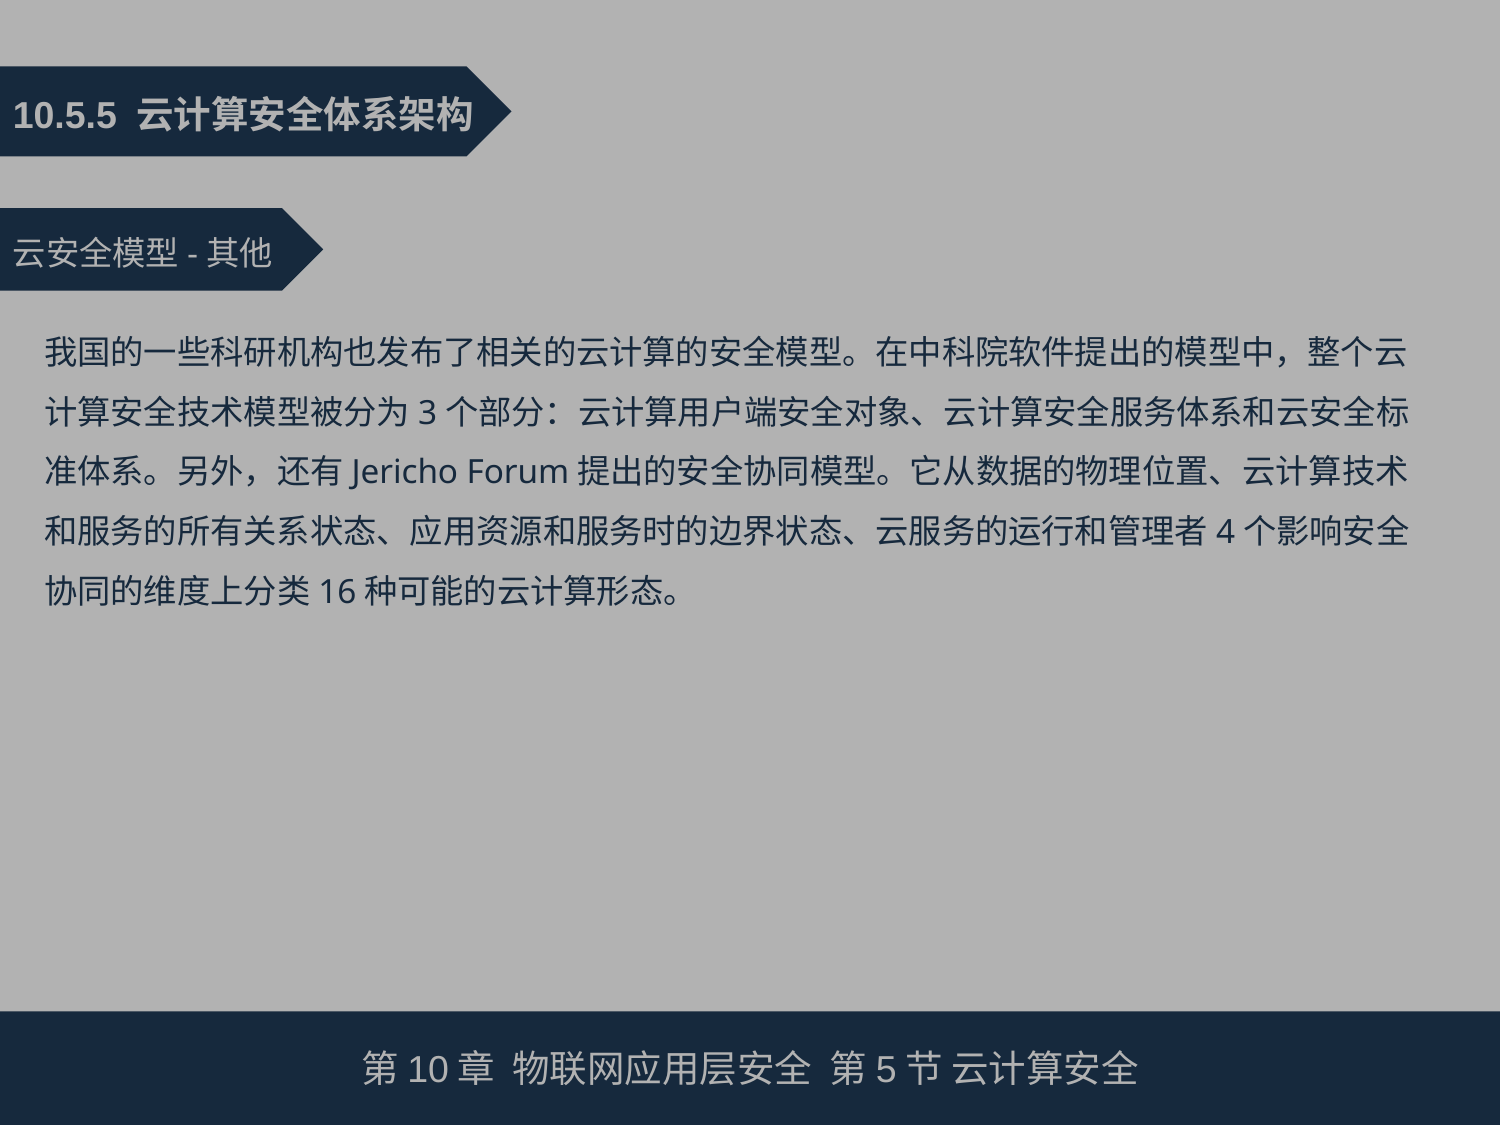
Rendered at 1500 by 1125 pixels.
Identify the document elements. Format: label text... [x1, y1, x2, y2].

list 我国的一些科研机构也发布了相关的云计算的安全模型。在中科院软件提出的模型中，整个云计算安全技术模型被分为3个部分：云计算用户端安全对象、云计算安全服务体系和云安全标准体系。另外，还有Jericho Forum提出的安全协同模型。它从数据的物理位置、云计算技术和服务的所有关系状态、应用资源和服务时的边界状态、云服务的运行和管理者4个影响安全协同的维度上分类16种可能的云计算形态。 [29, 303, 1447, 976]
list 云安全模型-其他 [0, 224, 538, 268]
list 10.5.5 云计算安全体系架构 [0, 83, 491, 140]
